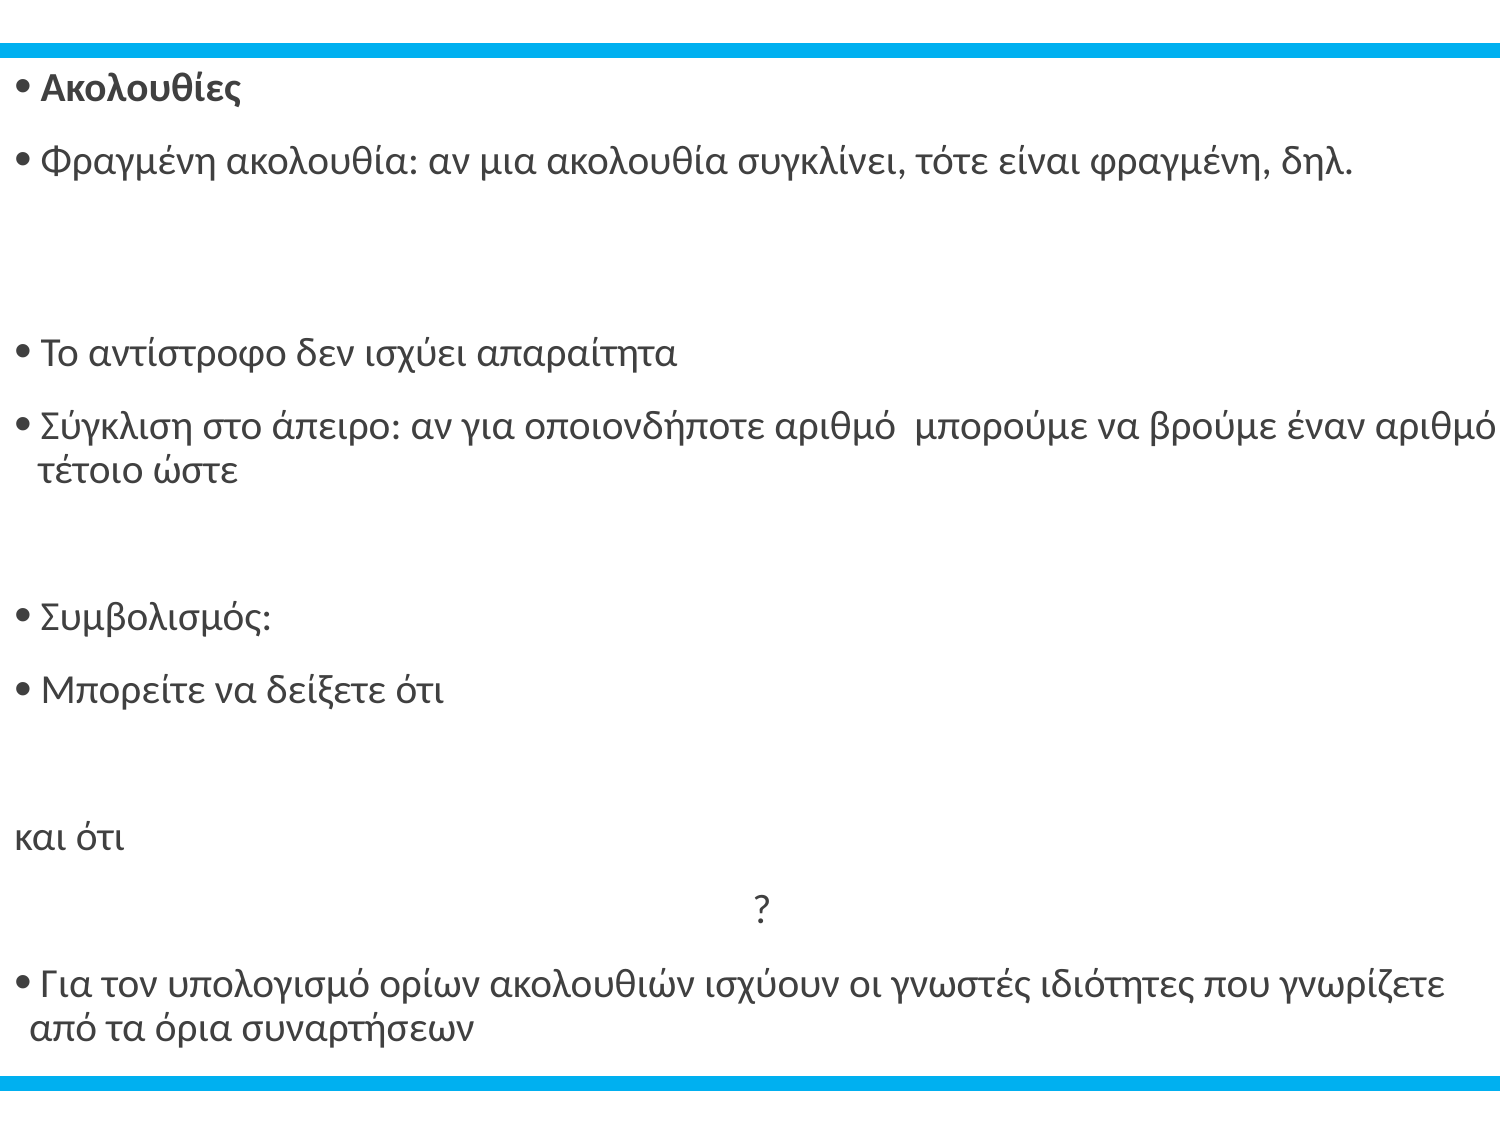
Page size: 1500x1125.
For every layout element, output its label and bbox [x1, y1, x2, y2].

text_box [0, 1076, 1500, 1091]
text_box [0, 43, 1500, 58]
